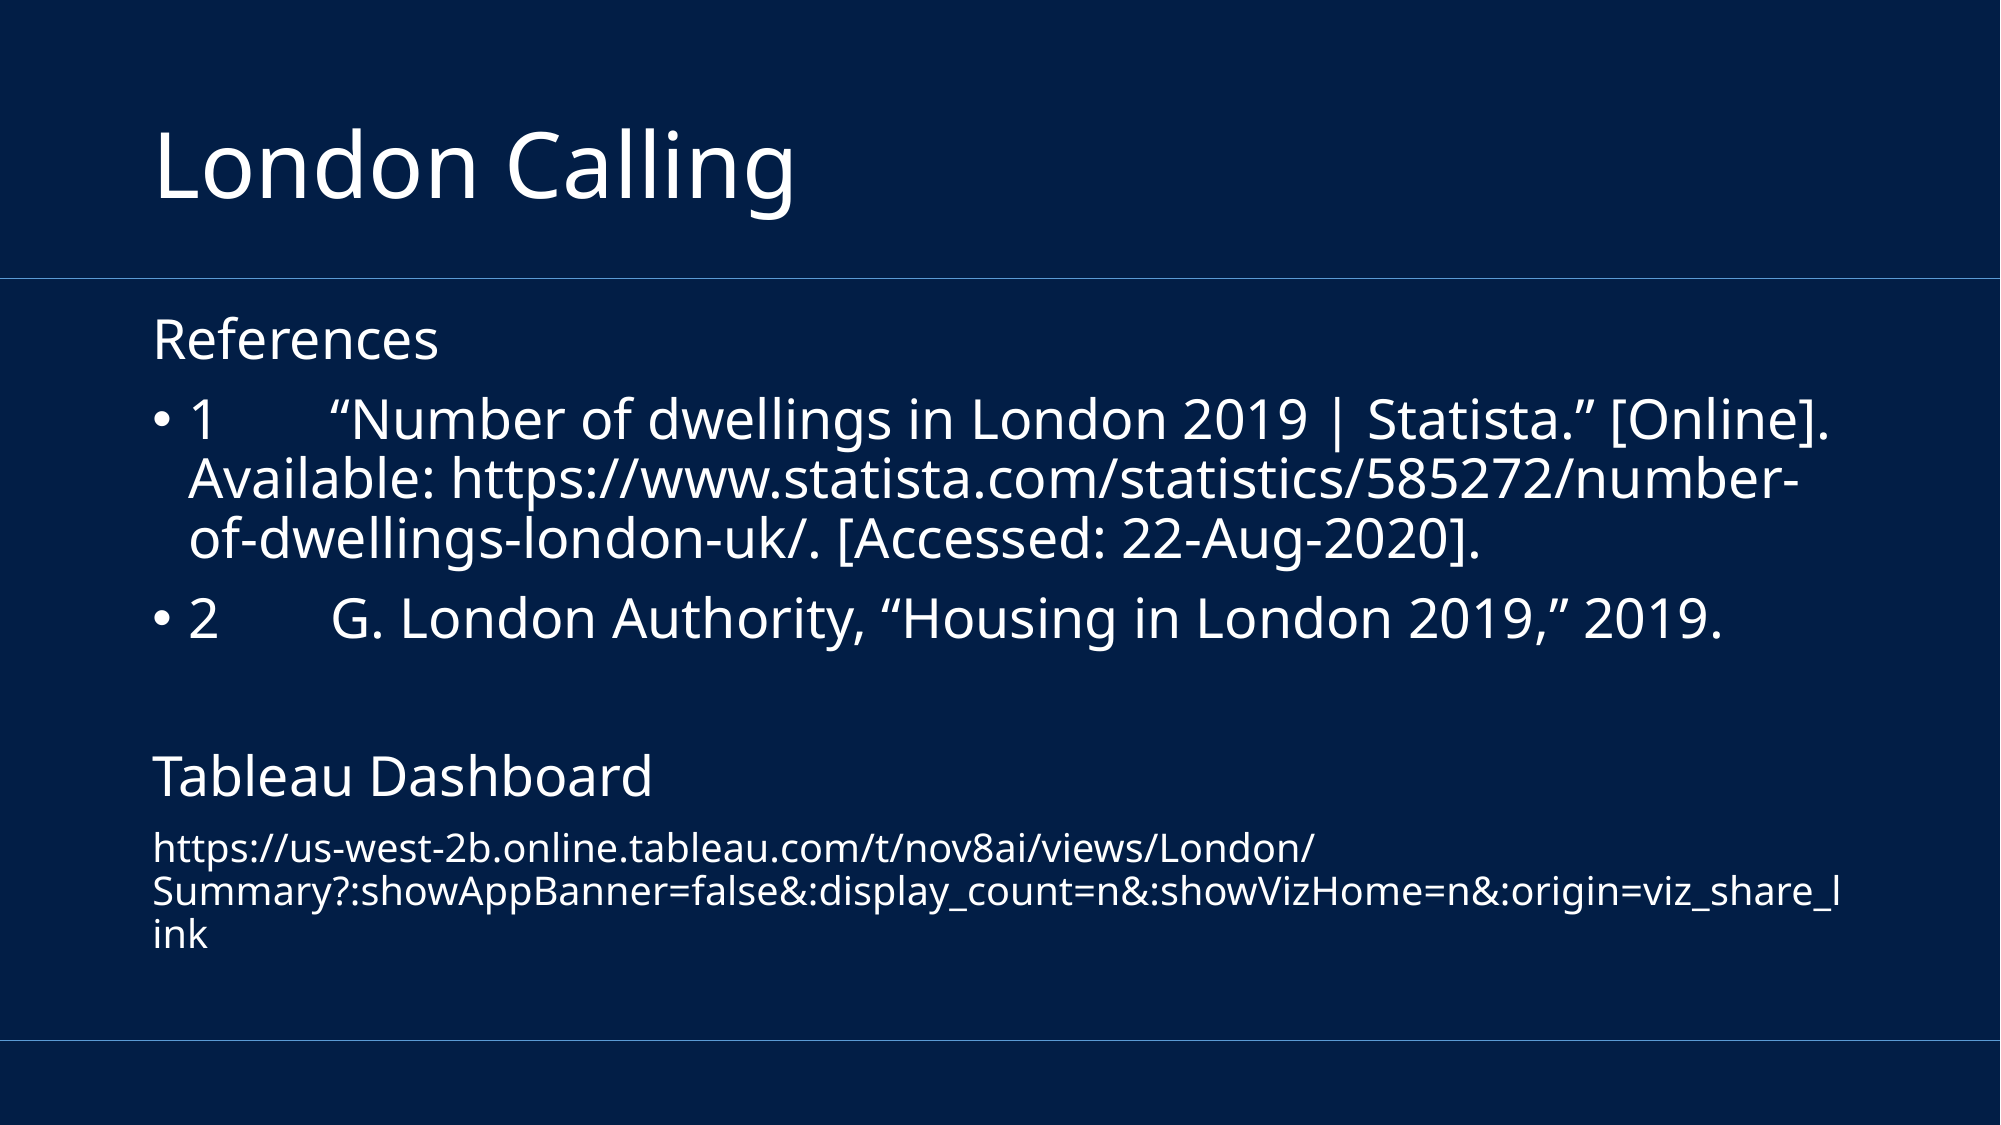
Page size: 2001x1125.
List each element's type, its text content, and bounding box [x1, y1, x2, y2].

list References 1 “Number of dwellings in London 2019 | Statista.” [Online]. Available: https://www.statista.com/statistics/585272/number-of-dwellings-london-uk/. [Accessed: 22-Aug-2020]. 2 G. London Authority, “Housing in London 2019,” 2019. Tableau Dashboard https://us-west-2b.online.tableau.com/t/nov8ai/views/London/Summary?:showAppBanner=false&:display_count=n&:showVizHome=n&:origin=viz_share_link [137, 304, 1863, 1018]
title London Calling [137, 59, 1863, 278]
